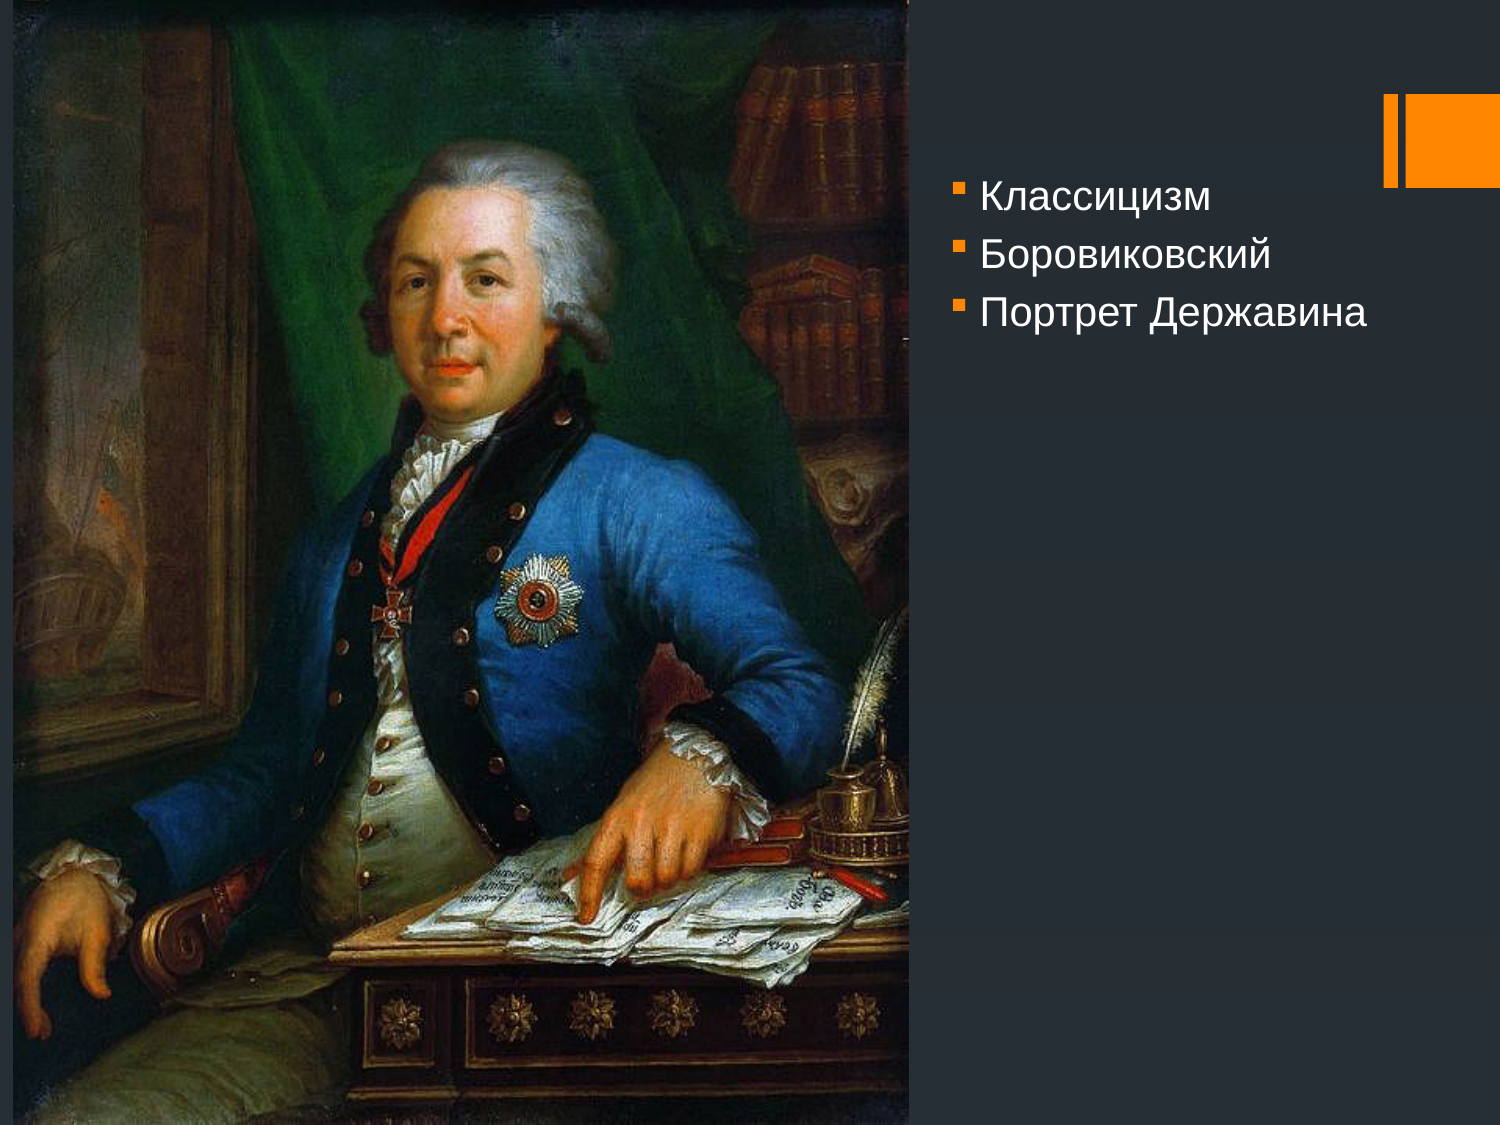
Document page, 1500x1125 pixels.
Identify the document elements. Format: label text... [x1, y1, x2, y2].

list Классицизм Боровиковский Портрет Державина [927, 160, 1500, 1035]
picture [12, 0, 910, 1125]
